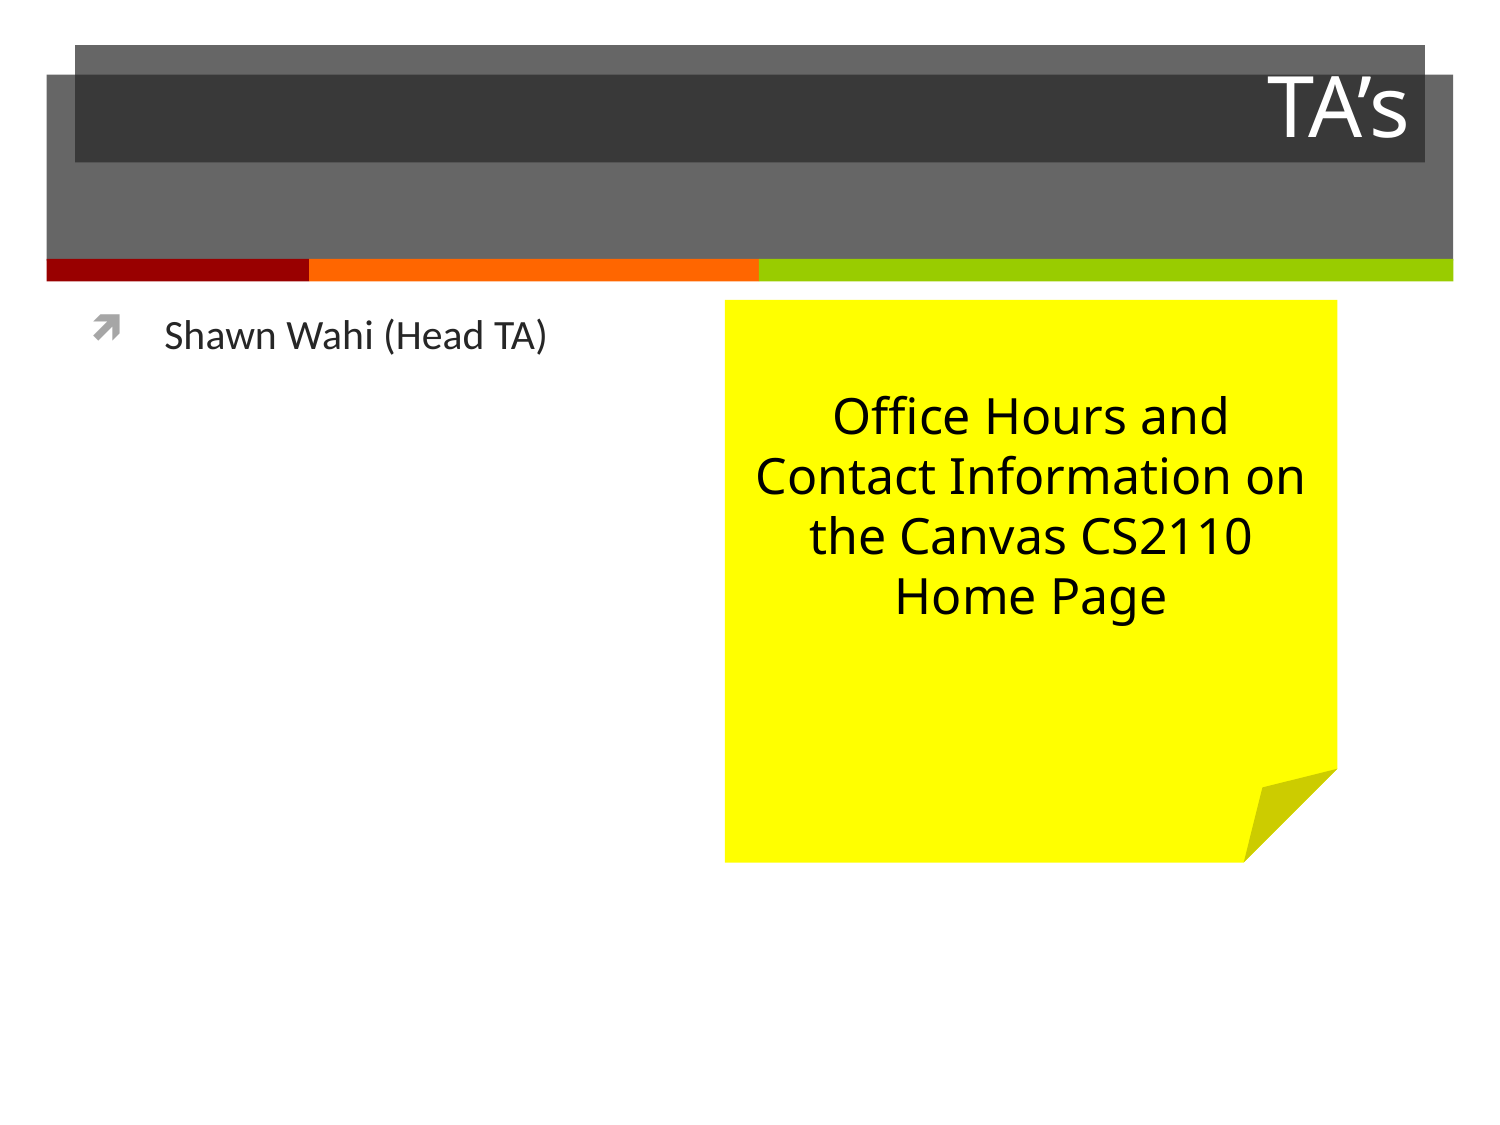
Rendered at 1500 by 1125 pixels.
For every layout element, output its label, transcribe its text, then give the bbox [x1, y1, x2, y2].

list Shawn Wahi (Head TA) [75, 299, 713, 1100]
title TA’s [75, 45, 1425, 163]
text_box Office Hours and Contact Information on the Canvas CS2110 Home Page [722, 297, 1340, 865]
